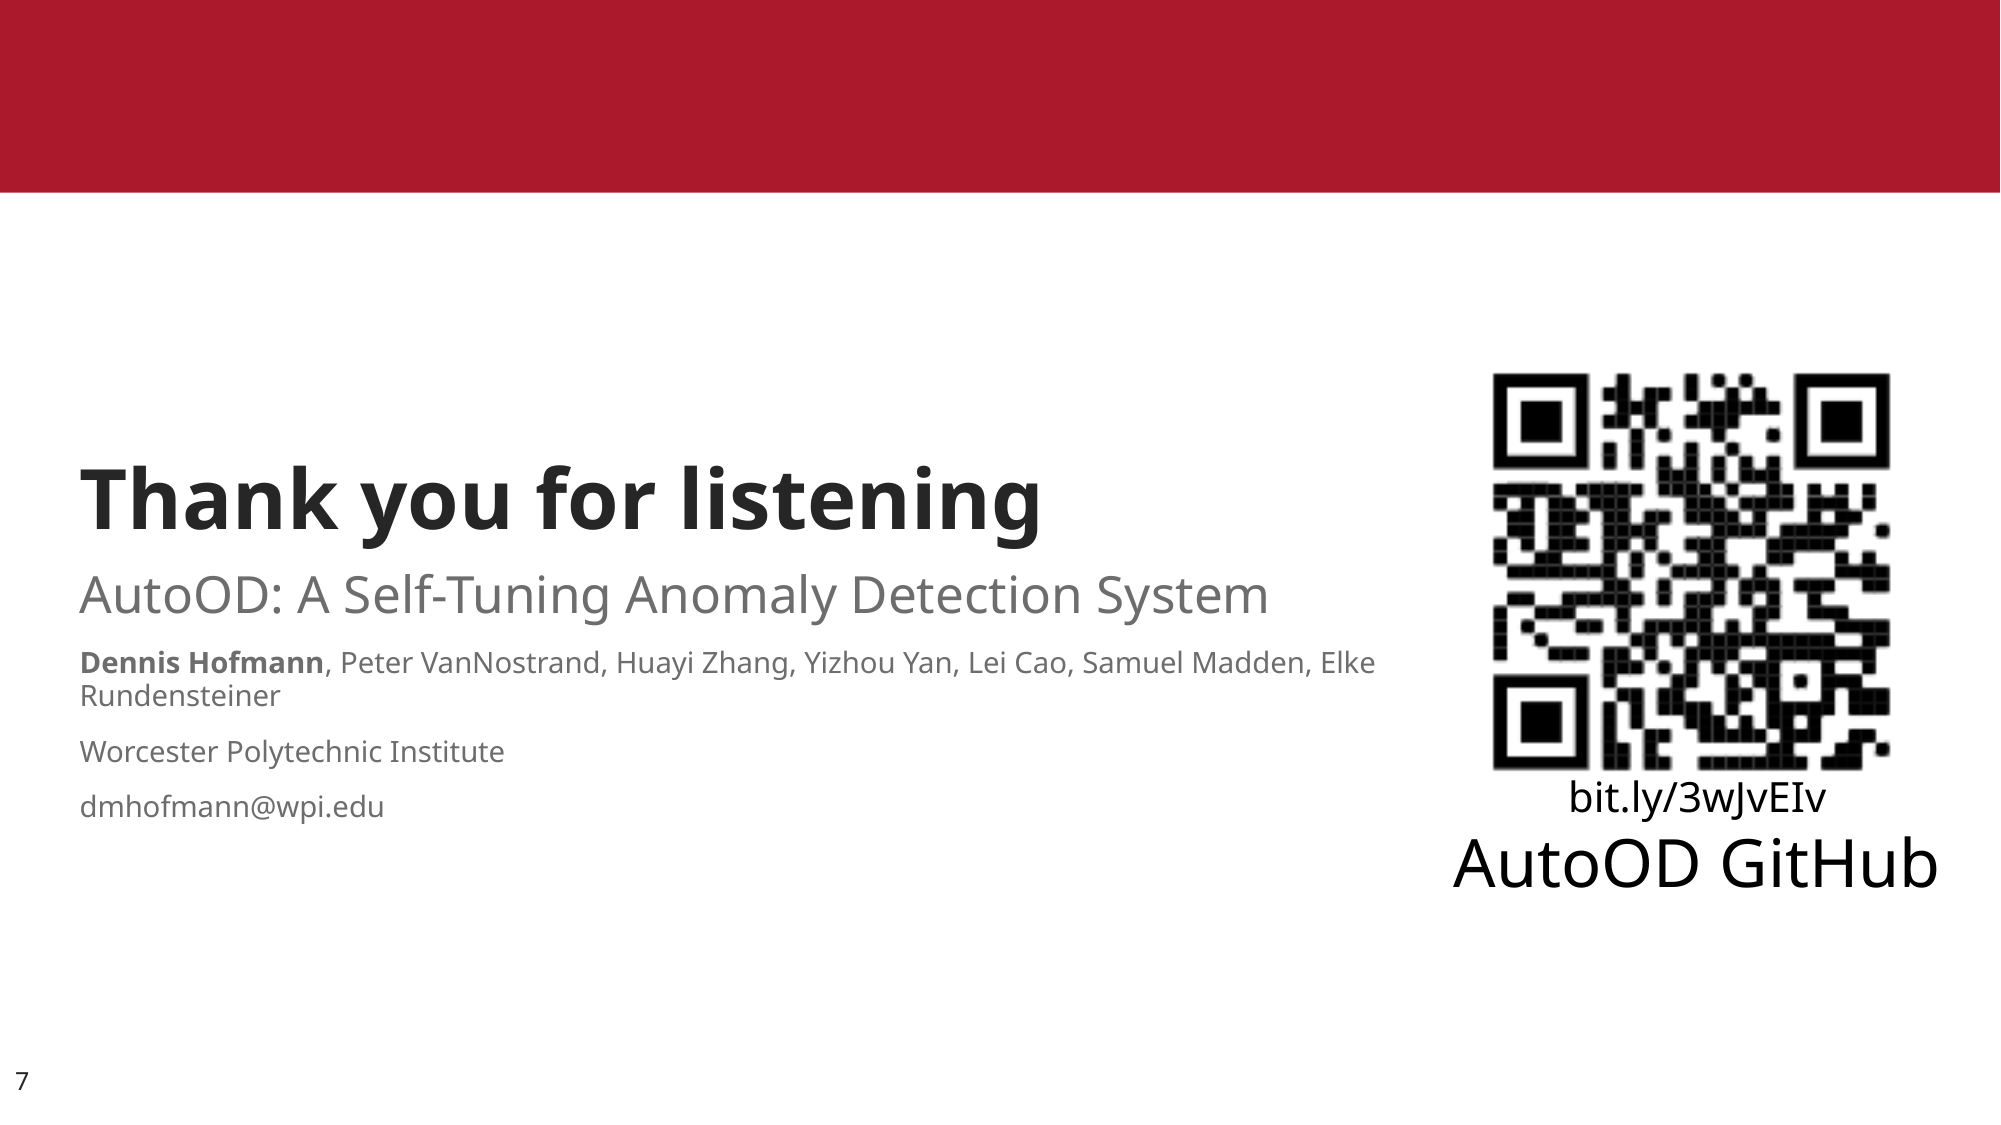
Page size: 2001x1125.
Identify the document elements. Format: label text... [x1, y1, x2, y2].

slide_number 7 [0, 1047, 100, 1113]
title Thank you for listening [64, 278, 1565, 554]
list AutoOD: A Self-Tuning Anomaly Detection System Dennis Hofmann, Peter VanNostrand, Huayi Zhang, Yizhou Yan, Lei Cao, Samuel Madden, Elke Rundensteiner Worcester Polytechnic Institute dmhofmann@wpi.edu [64, 559, 1318, 835]
text_box [0, 0, 2000, 193]
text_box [1323, 368, 2000, 911]
